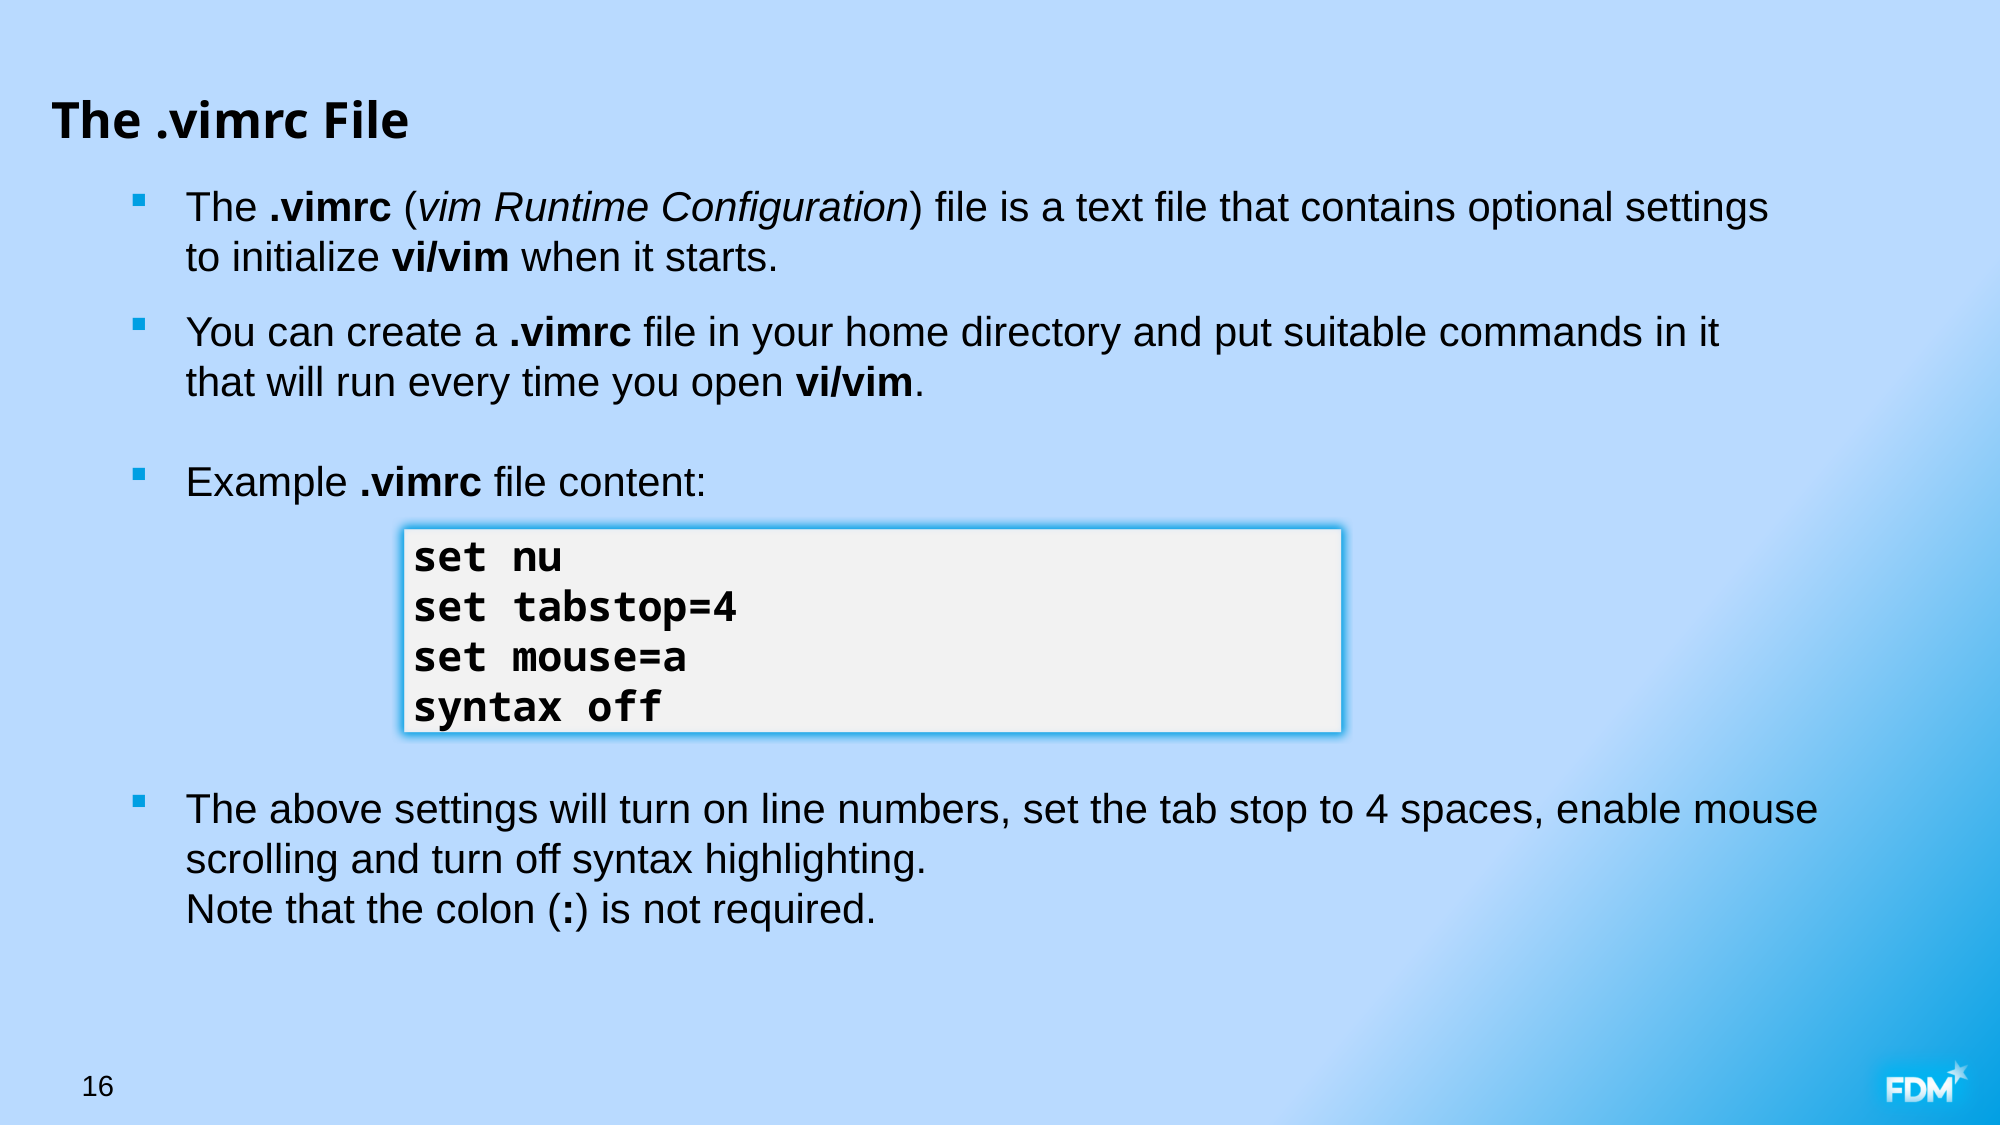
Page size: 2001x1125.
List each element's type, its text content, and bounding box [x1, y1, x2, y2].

text_box The .vimrc (vim Runtime Configuration) file is a text file that contains optional settings to initialize vi/vim when it starts. You can create a .vimrc file in your home directory and put suitable commands in it that will run every time you open vi/vim. Example .vimrc file content: [114, 172, 1816, 516]
text_box set nu set tabstop=4 set mouse=a syntax off [416, 541, 1330, 721]
slide_number 16 [66, 1060, 534, 1110]
text_box The above settings will turn on line numbers, set the tab stop to 4 spaces, enable mouse scrolling and turn off syntax highlighting. Note that the colon (:) is not required. [114, 774, 1859, 953]
picture [1858, 1029, 2000, 1125]
text_box The .vimrc File [39, 76, 1879, 159]
